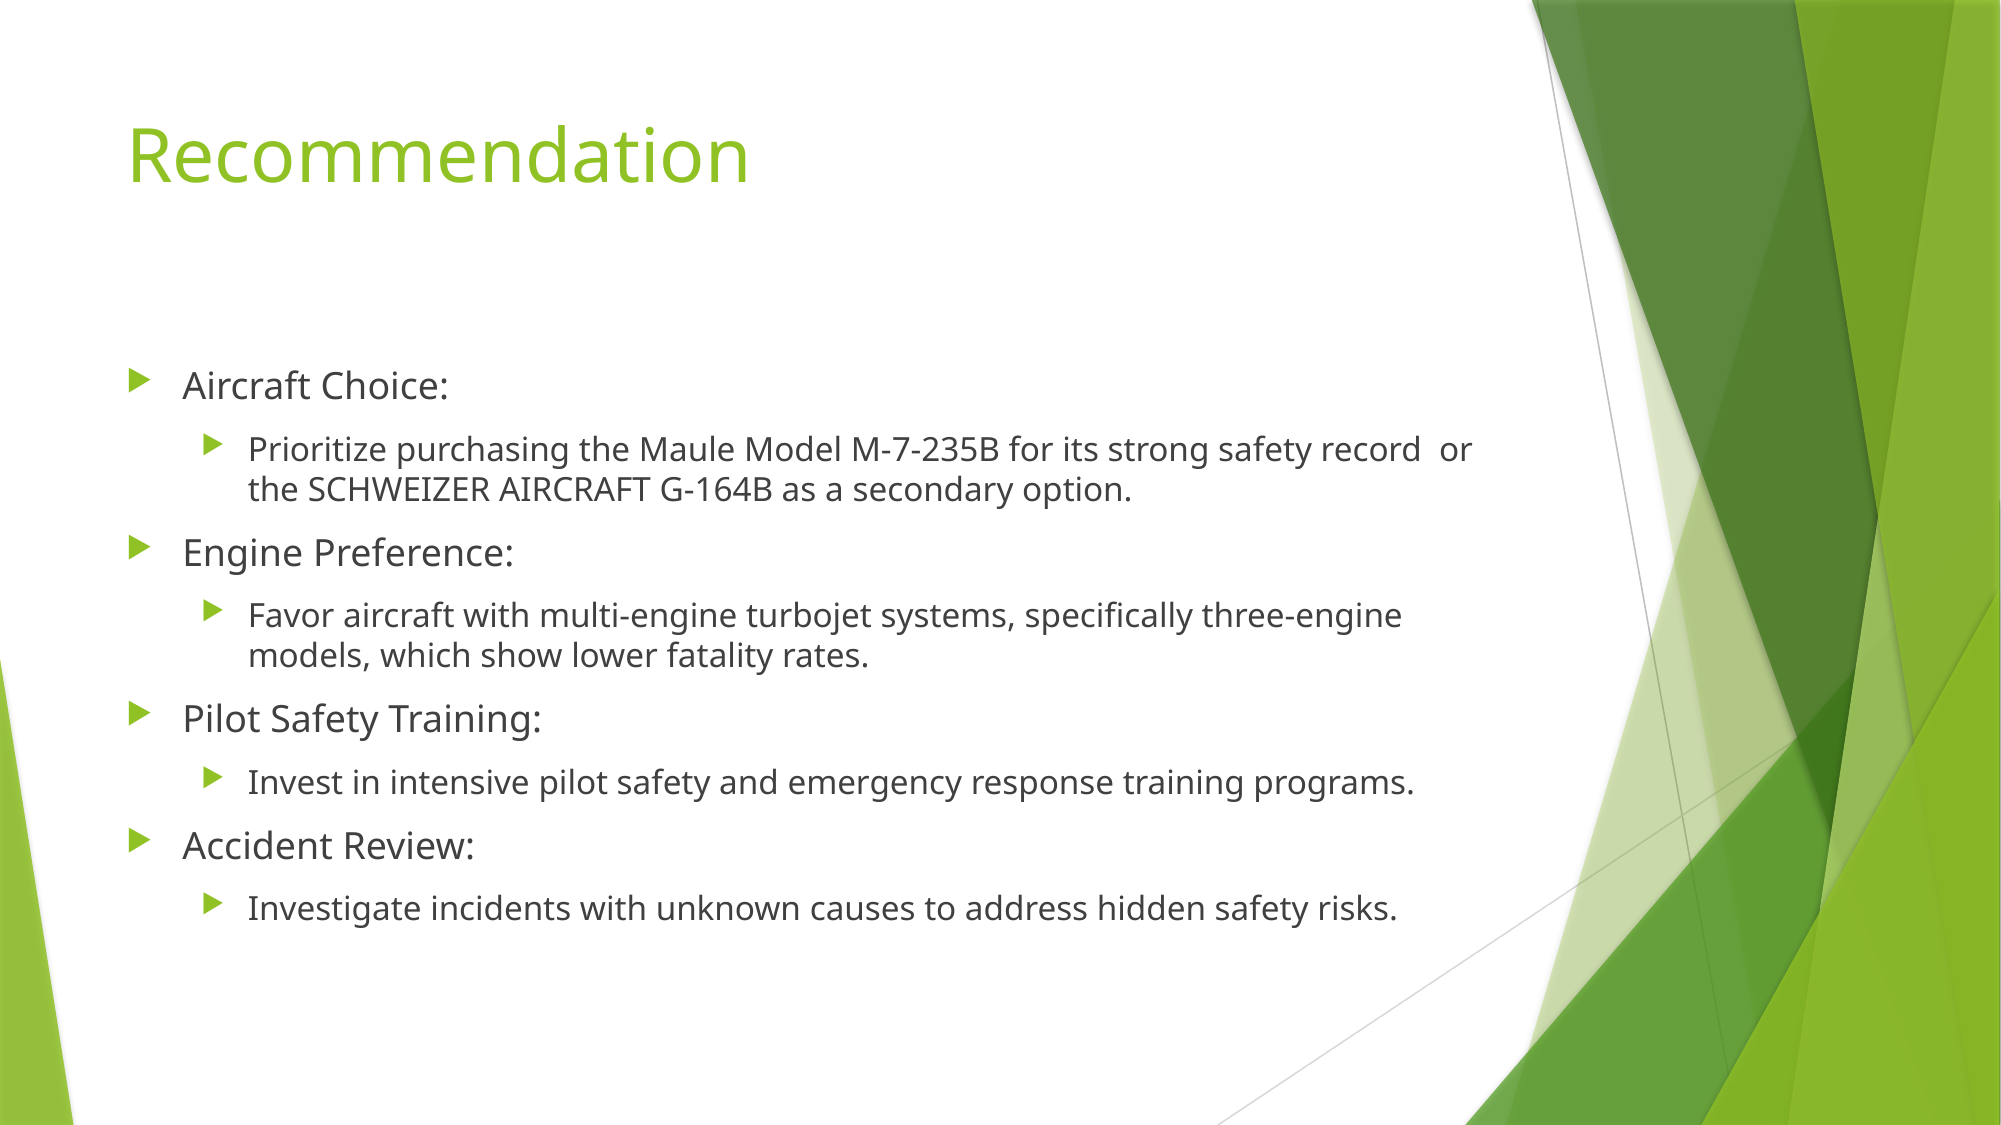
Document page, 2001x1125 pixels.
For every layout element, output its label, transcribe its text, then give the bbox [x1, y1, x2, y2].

list Aircraft Choice: Prioritize purchasing the Maule Model M-7-235B for its strong safety record or the SCHWEIZER AIRCRAFT G-164B as a secondary option. Engine Preference: Favor aircraft with multi-engine turbojet systems, specifically three-engine models, which show lower fatality rates. Pilot Safety Training: Invest in intensive pilot safety and emergency response training programs. Accident Review: Investigate incidents with unknown causes to address hidden safety risks. [111, 354, 1522, 992]
title Recommendation [111, 99, 1522, 317]
